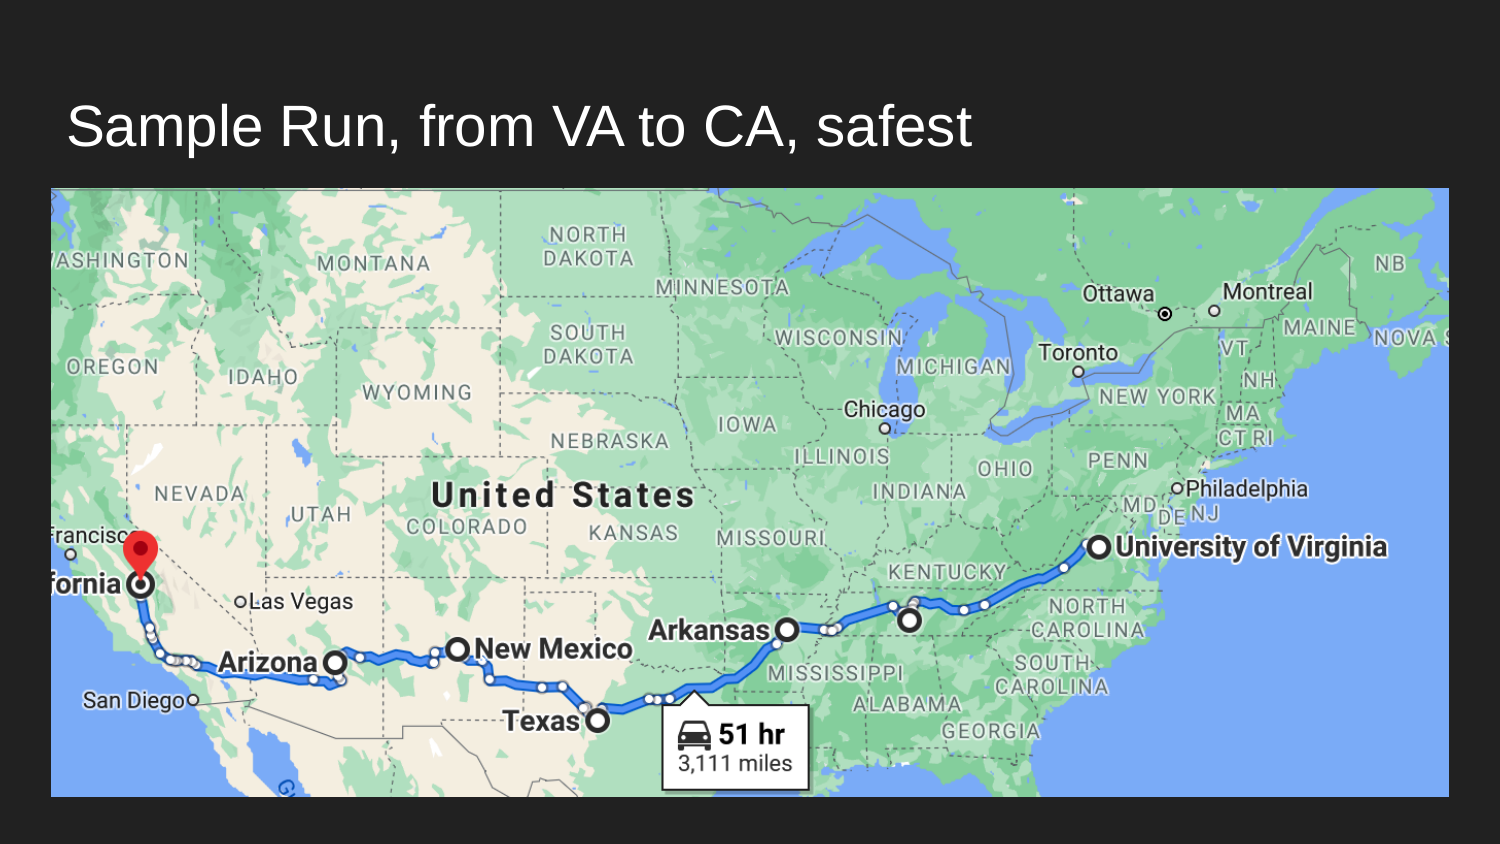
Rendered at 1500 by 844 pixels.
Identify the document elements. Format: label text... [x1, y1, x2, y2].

picture [50, 188, 1450, 797]
title Sample Run, from VA to CA, safest [51, 72, 1449, 167]
